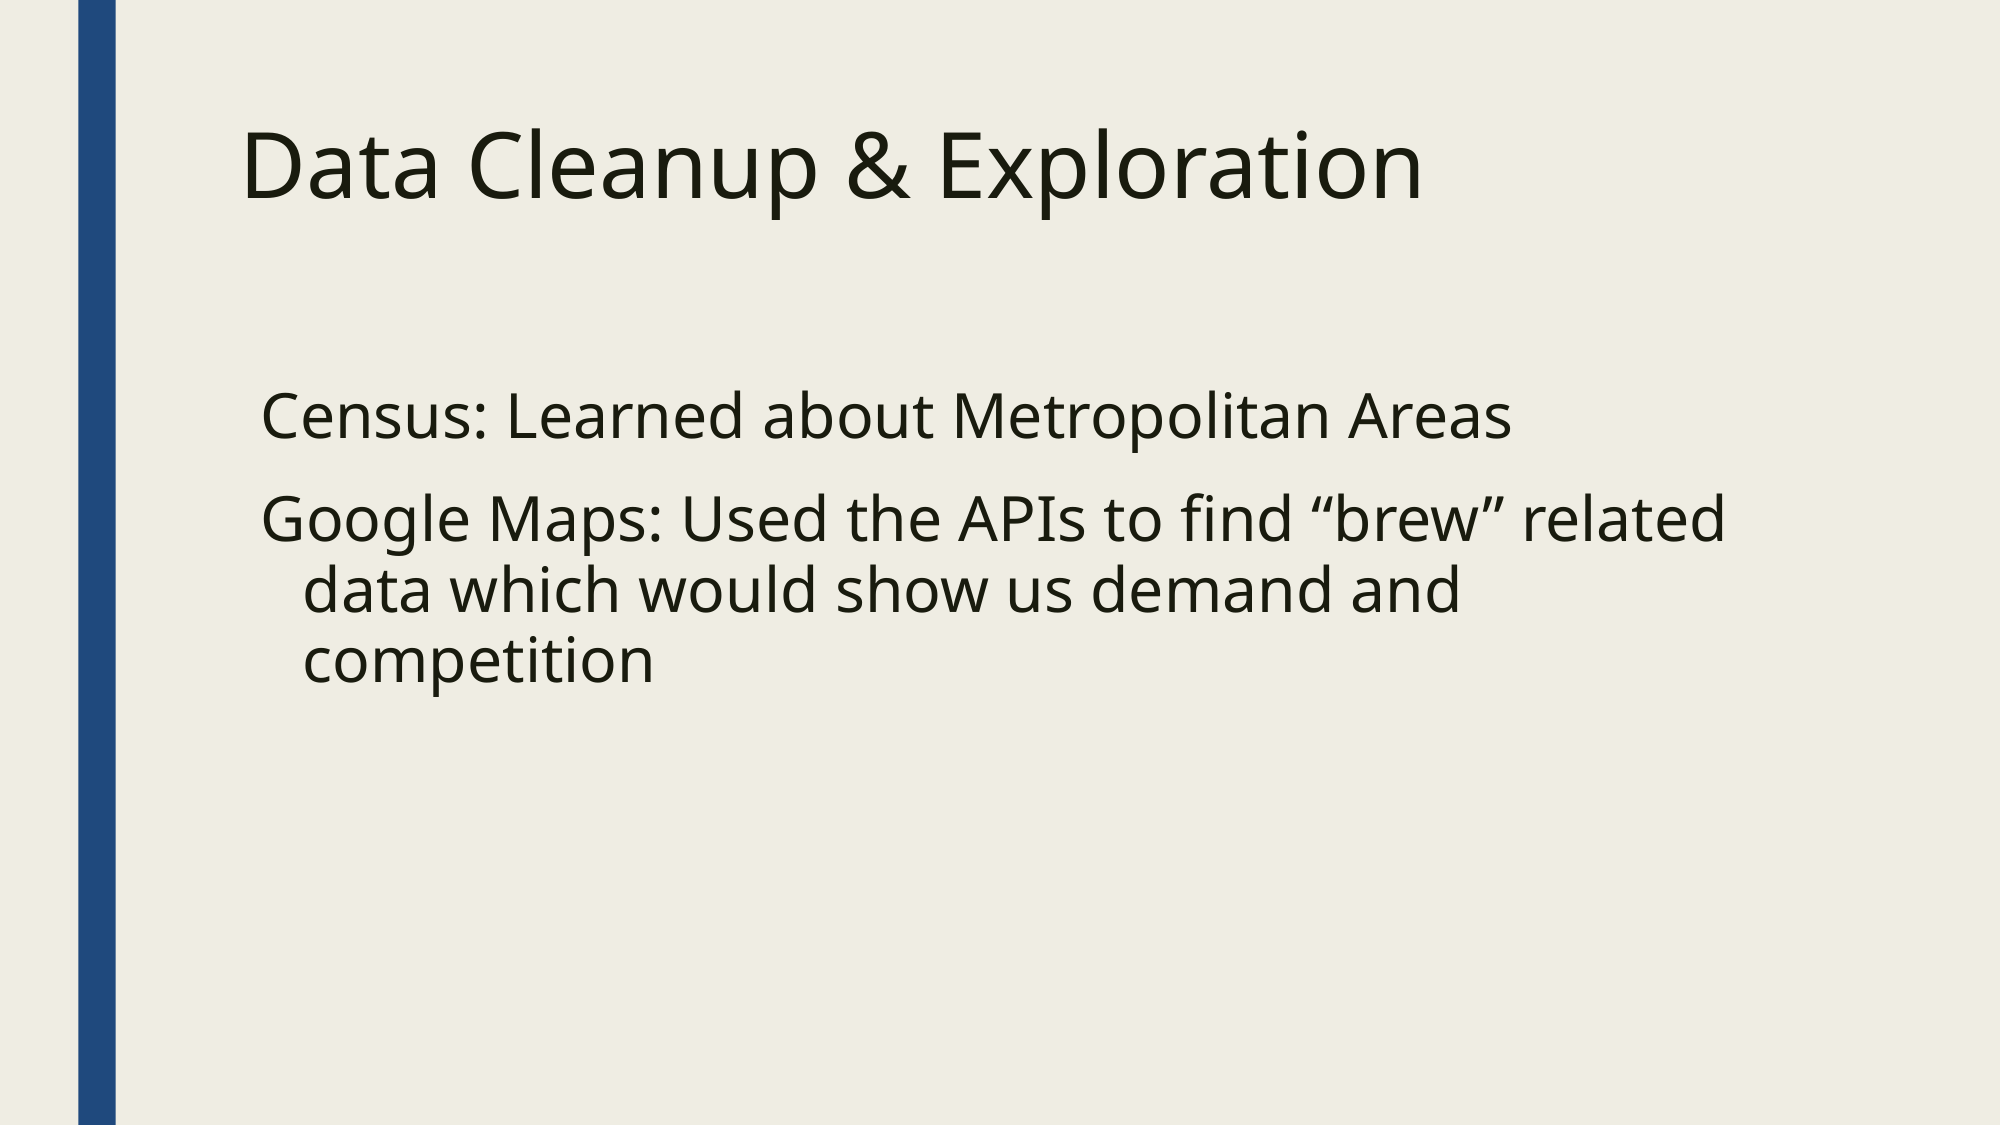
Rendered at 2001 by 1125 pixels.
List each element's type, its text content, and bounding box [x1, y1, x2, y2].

text_box Census: Learned about Metropolitan Areas Google Maps: Used the APIs to find “brew” related data which would show us demand and competition [225, 375, 1800, 963]
text_box Data Cleanup & Exploration [225, 112, 1800, 357]
